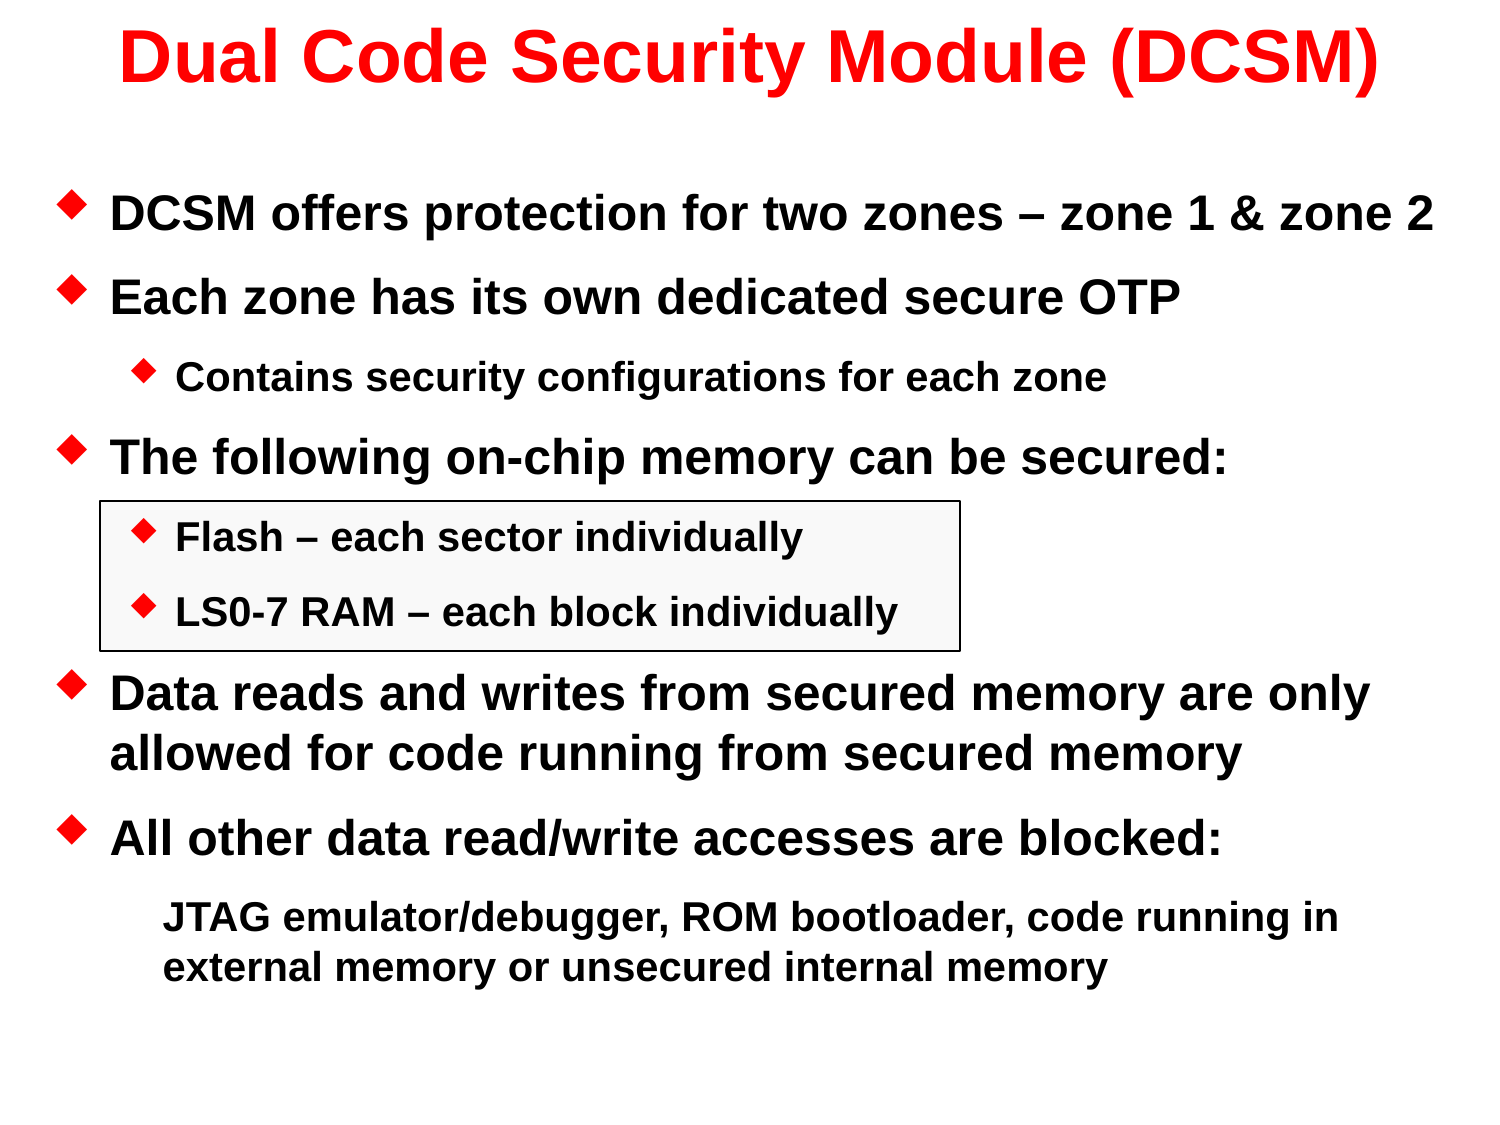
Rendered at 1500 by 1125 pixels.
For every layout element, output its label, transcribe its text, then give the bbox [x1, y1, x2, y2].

title Dual Code Security Module (DCSM) [0, 0, 1500, 122]
list DCSM offers protection for two zones – zone 1 & zone 2 Each zone has its own dedicated secure OTP Contains security configurations for each zone The following on-chip memory can be secured: Flash – each sector individually LS0-7 RAM – each block individually Data reads and writes from secured memory are only allowed for code running from secured memory All other data read/write accesses are blocked: JTAG emulator/debugger, ROM bootloader, code running in external memory or unsecured internal memory [38, 172, 1464, 1055]
